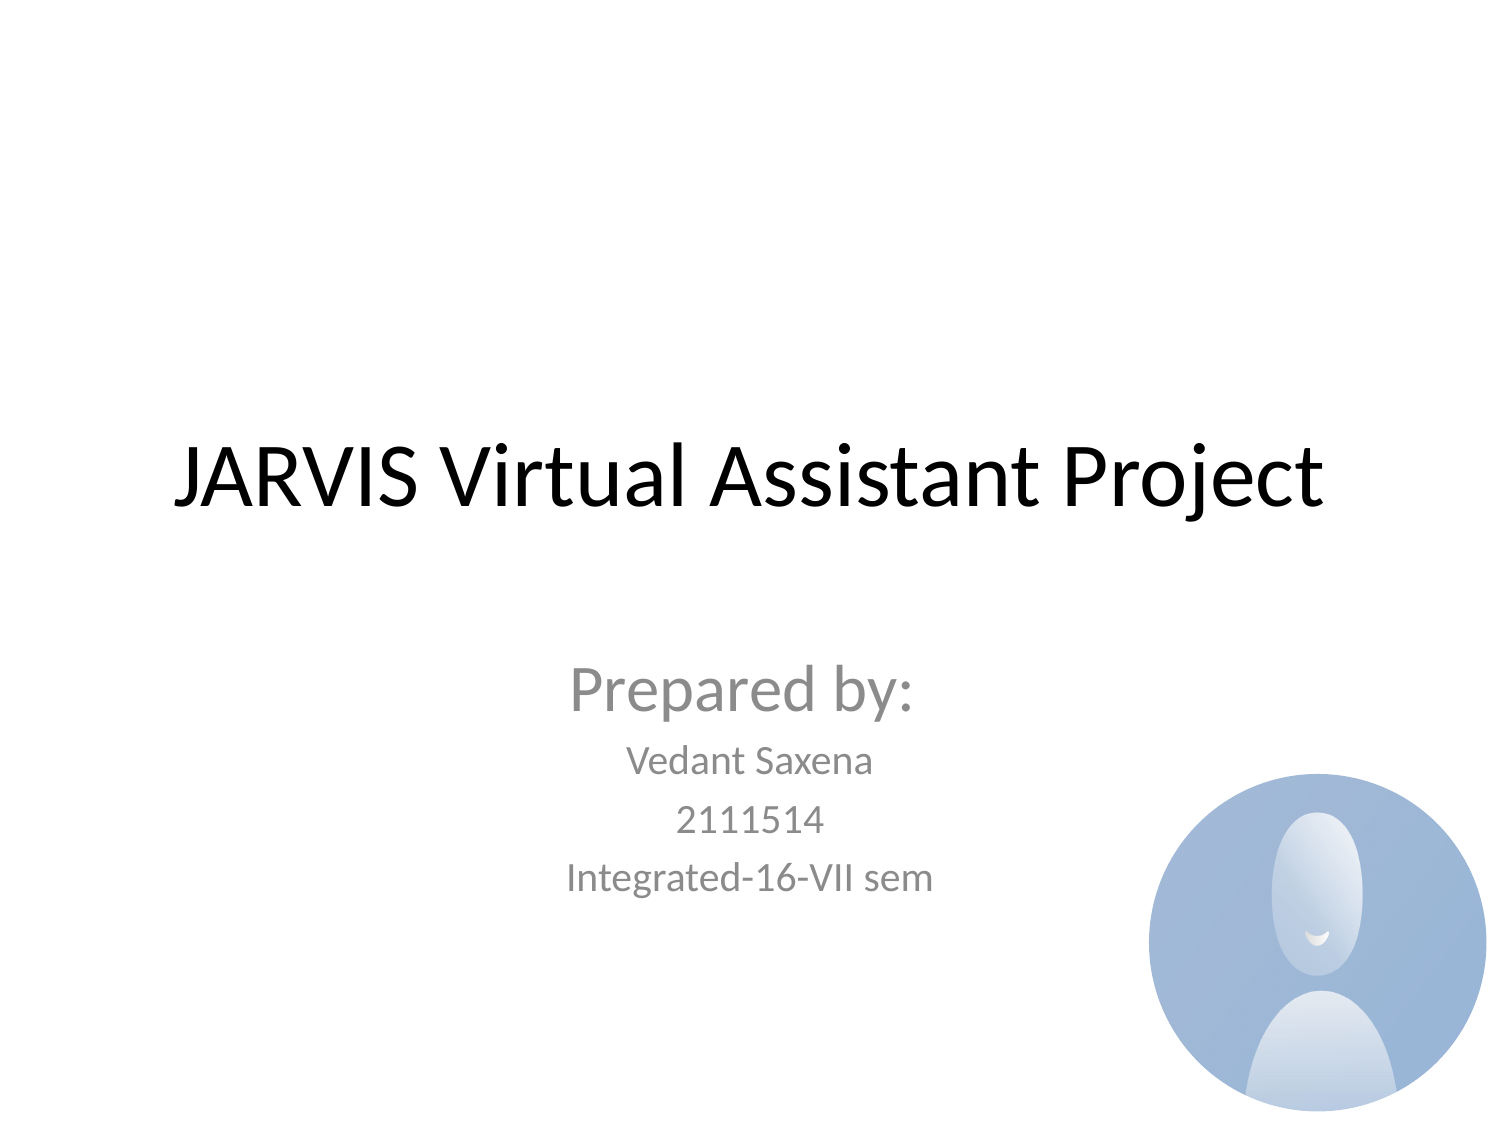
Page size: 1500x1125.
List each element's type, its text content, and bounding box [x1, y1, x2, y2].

picture [1148, 773, 1487, 1112]
subtitle Prepared by: Vedant Saxena 2111514 Integrated-16-VII sem [225, 637, 1275, 925]
title JARVIS Virtual Assistant Project [112, 349, 1388, 591]
